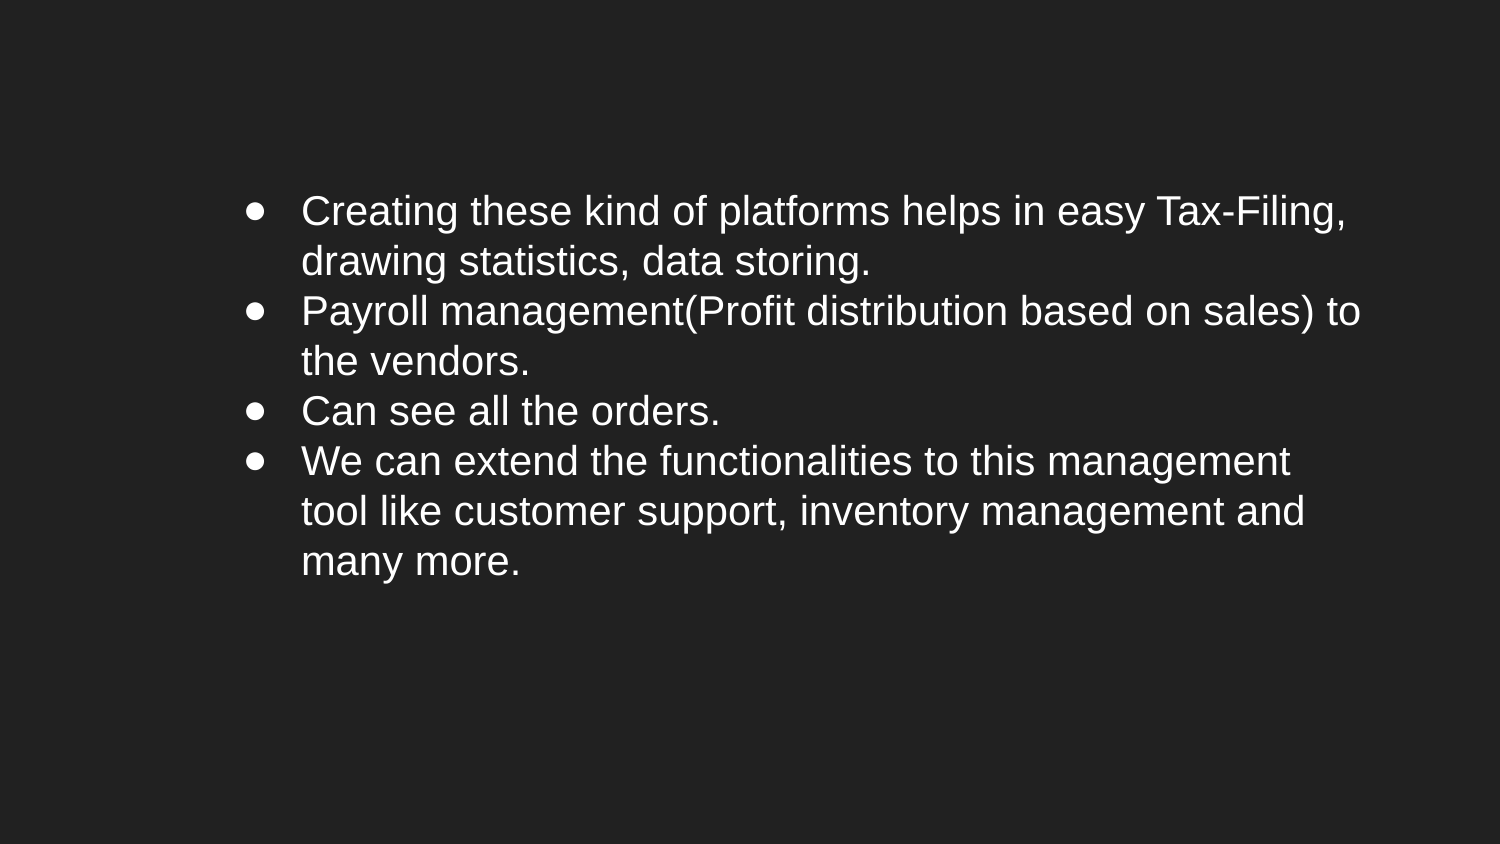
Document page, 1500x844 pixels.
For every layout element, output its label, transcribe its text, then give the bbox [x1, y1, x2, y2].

text_box Creating these kind of platforms helps in easy Tax-Filing, drawing statistics, data storing. Payroll management(Profit distribution based on sales) to the vendors. Can see all the orders. We can extend the functionalities to this management tool like customer support, inventory management and many more. [211, 168, 1383, 599]
